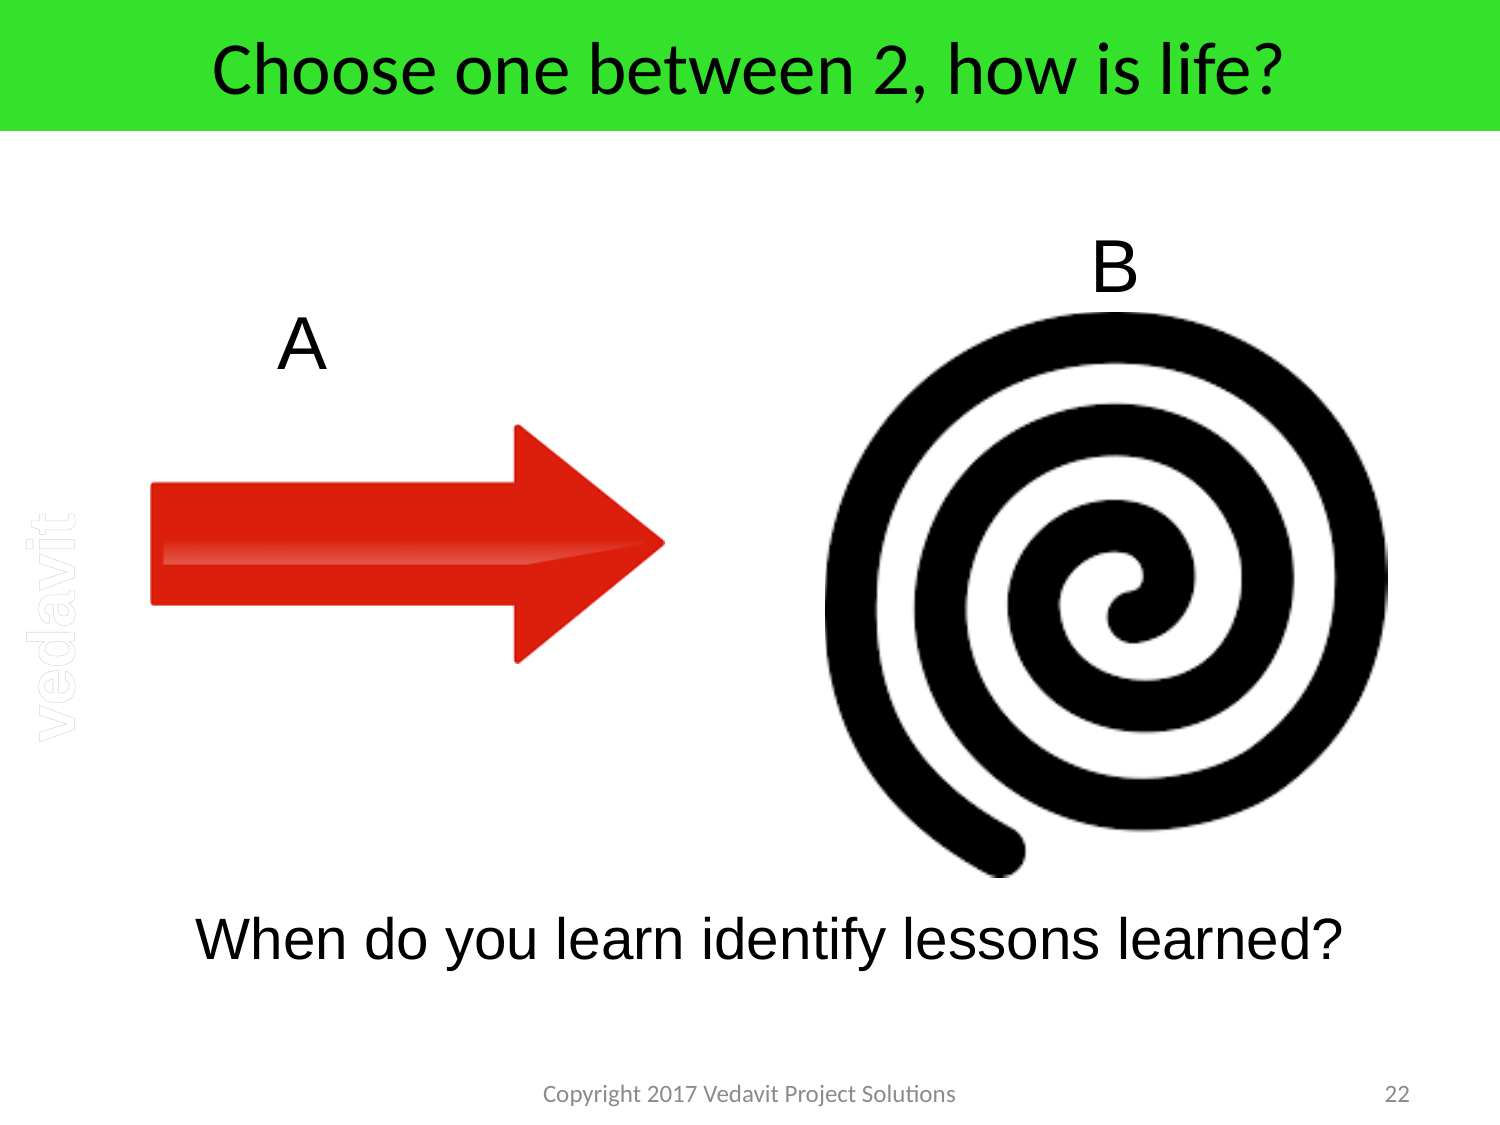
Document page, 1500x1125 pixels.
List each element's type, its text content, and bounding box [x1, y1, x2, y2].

text_box B [1075, 210, 1156, 310]
picture [824, 312, 1388, 878]
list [149, 424, 665, 665]
title Choose one between 2, how is life? [0, 0, 1500, 131]
slide_number 22 [1074, 1062, 1425, 1123]
footer Copyright 2017 Vedavit Project Solutions [512, 1062, 988, 1123]
text_box A [262, 287, 343, 393]
text_box When do you learn identify lessons learned? [180, 893, 1361, 979]
